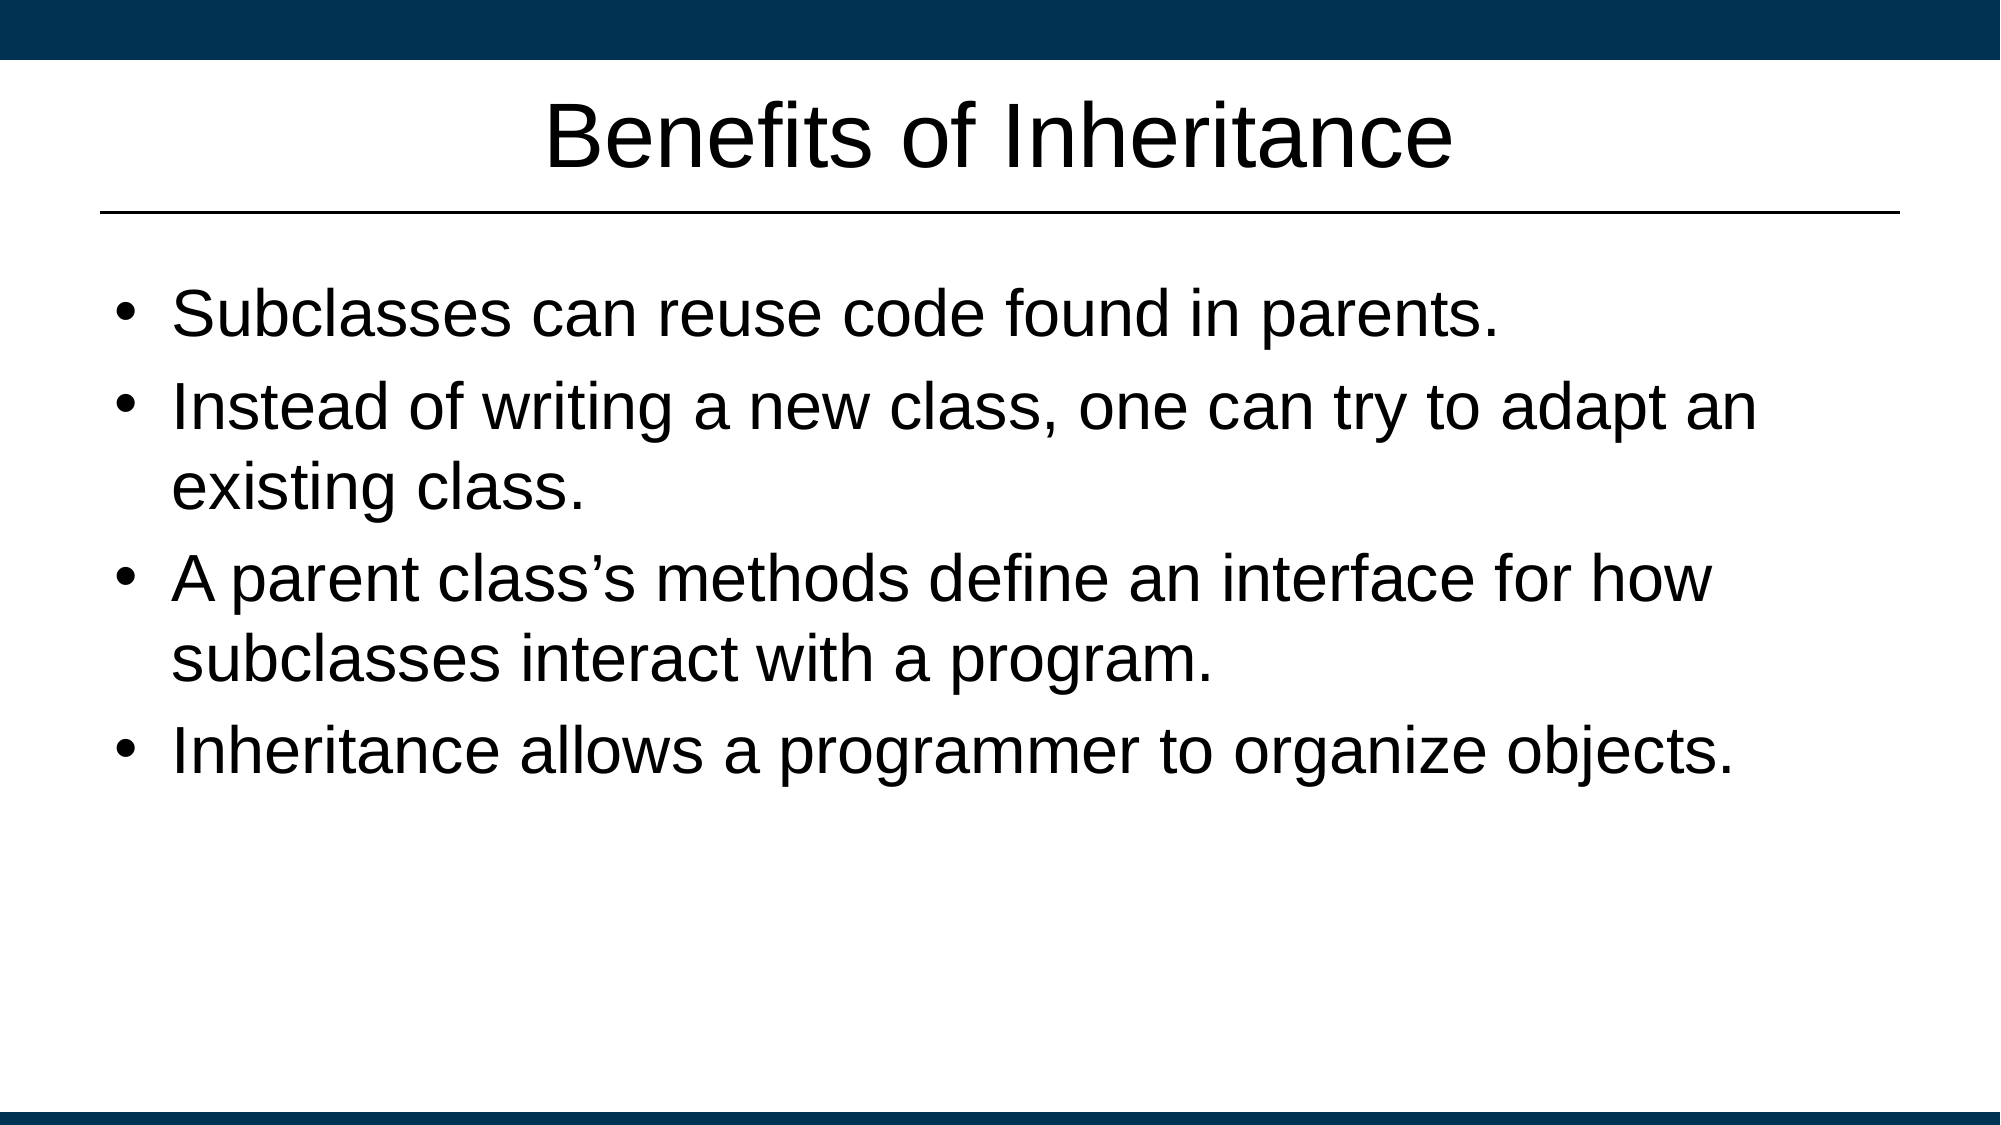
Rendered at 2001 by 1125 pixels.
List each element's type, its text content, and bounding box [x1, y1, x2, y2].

list Subclasses can reuse code found in parents. Instead of writing a new class, one can try to adapt an existing class. A parent class’s methods define an interface for how subclasses interact with a program. Inheritance allows a programmer to organize objects. [99, 262, 1900, 1005]
title Benefits of Inheritance [99, 37, 1900, 225]
